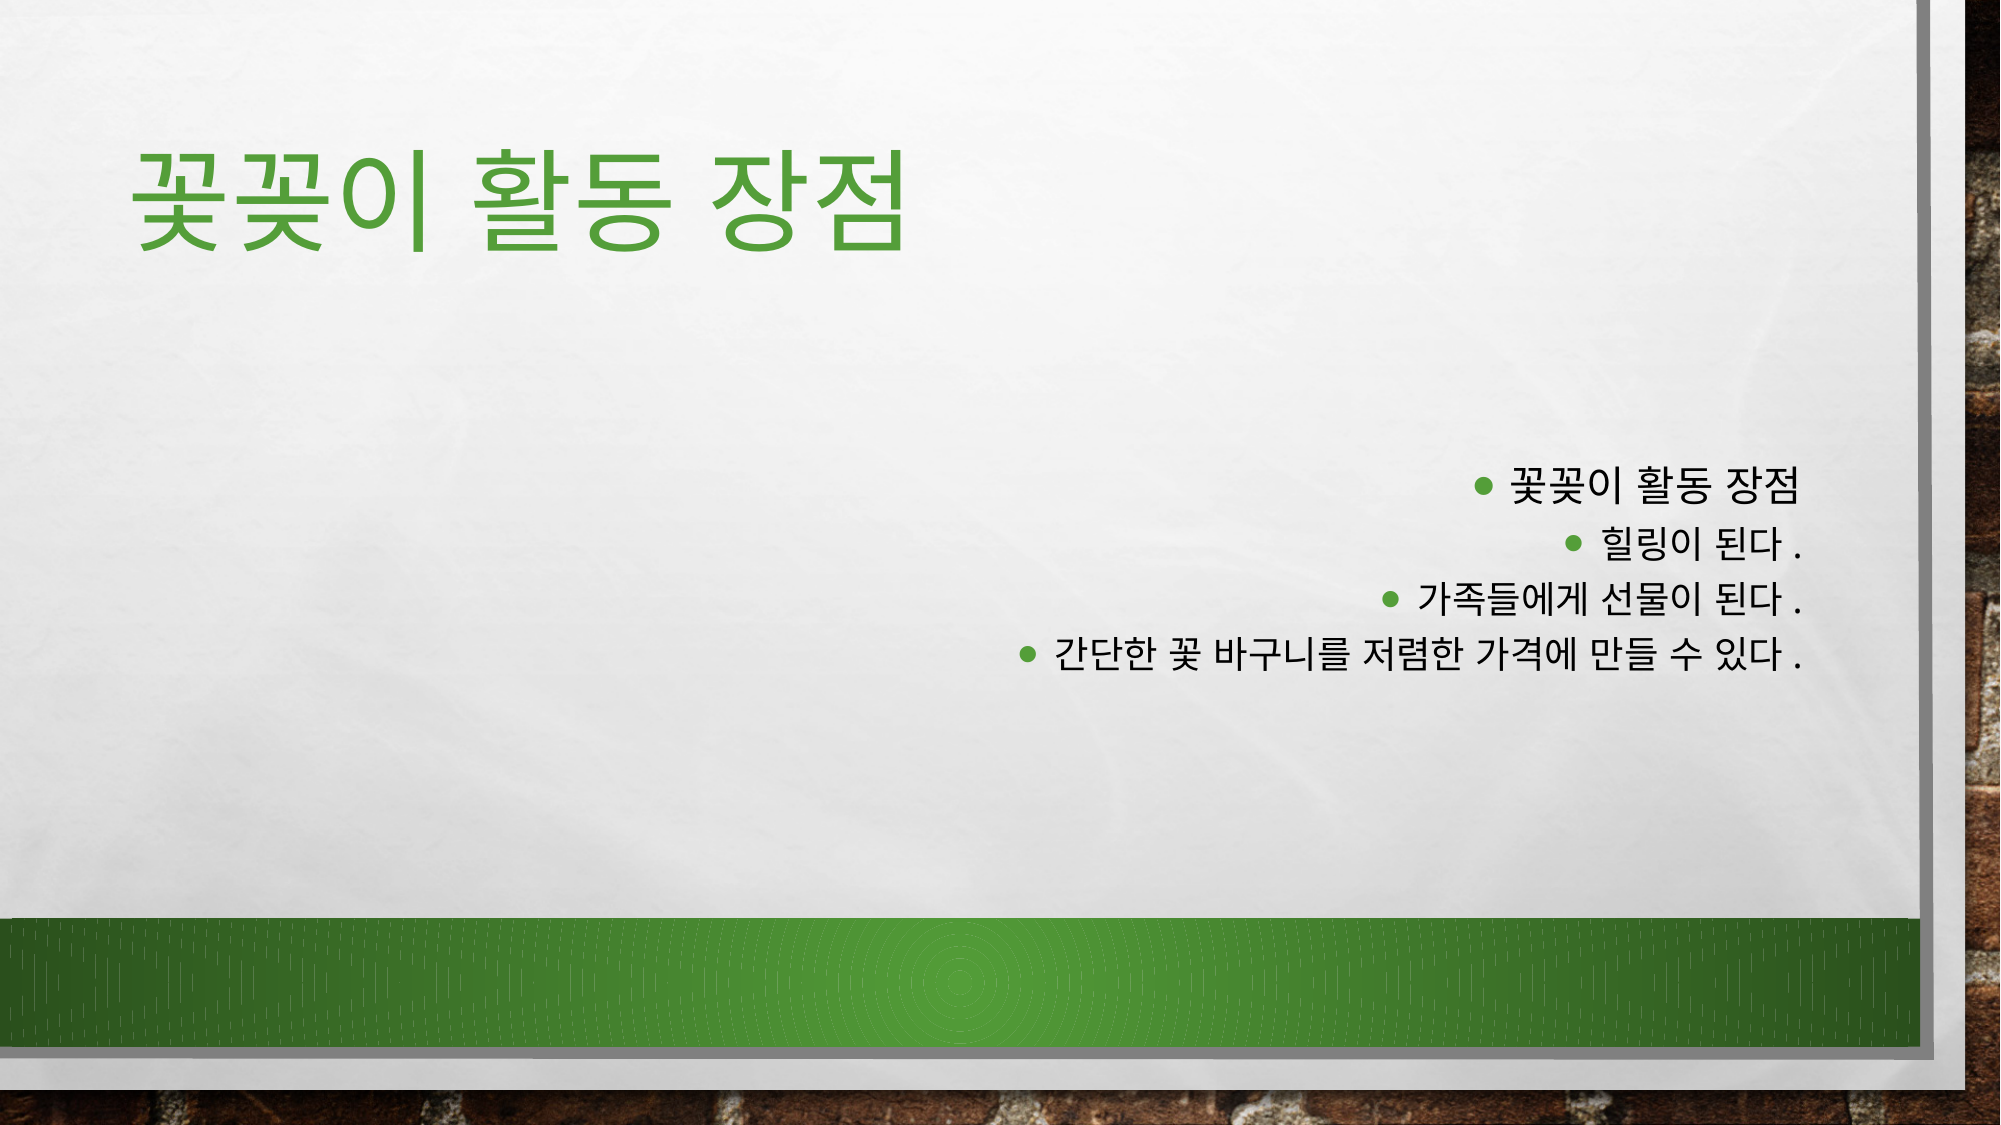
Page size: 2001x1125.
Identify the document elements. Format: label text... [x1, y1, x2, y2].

title 꽃꽂이 활동 장점 [112, 112, 1818, 302]
picture [0, 0, 2000, 1125]
list 꽃꽂이 활동 장점 힐링이 된다. 가족들에게 선물이 된다. 간단한 꽃 바구니를 저렴한 가격에 만들 수 있다. [112, 338, 1818, 882]
